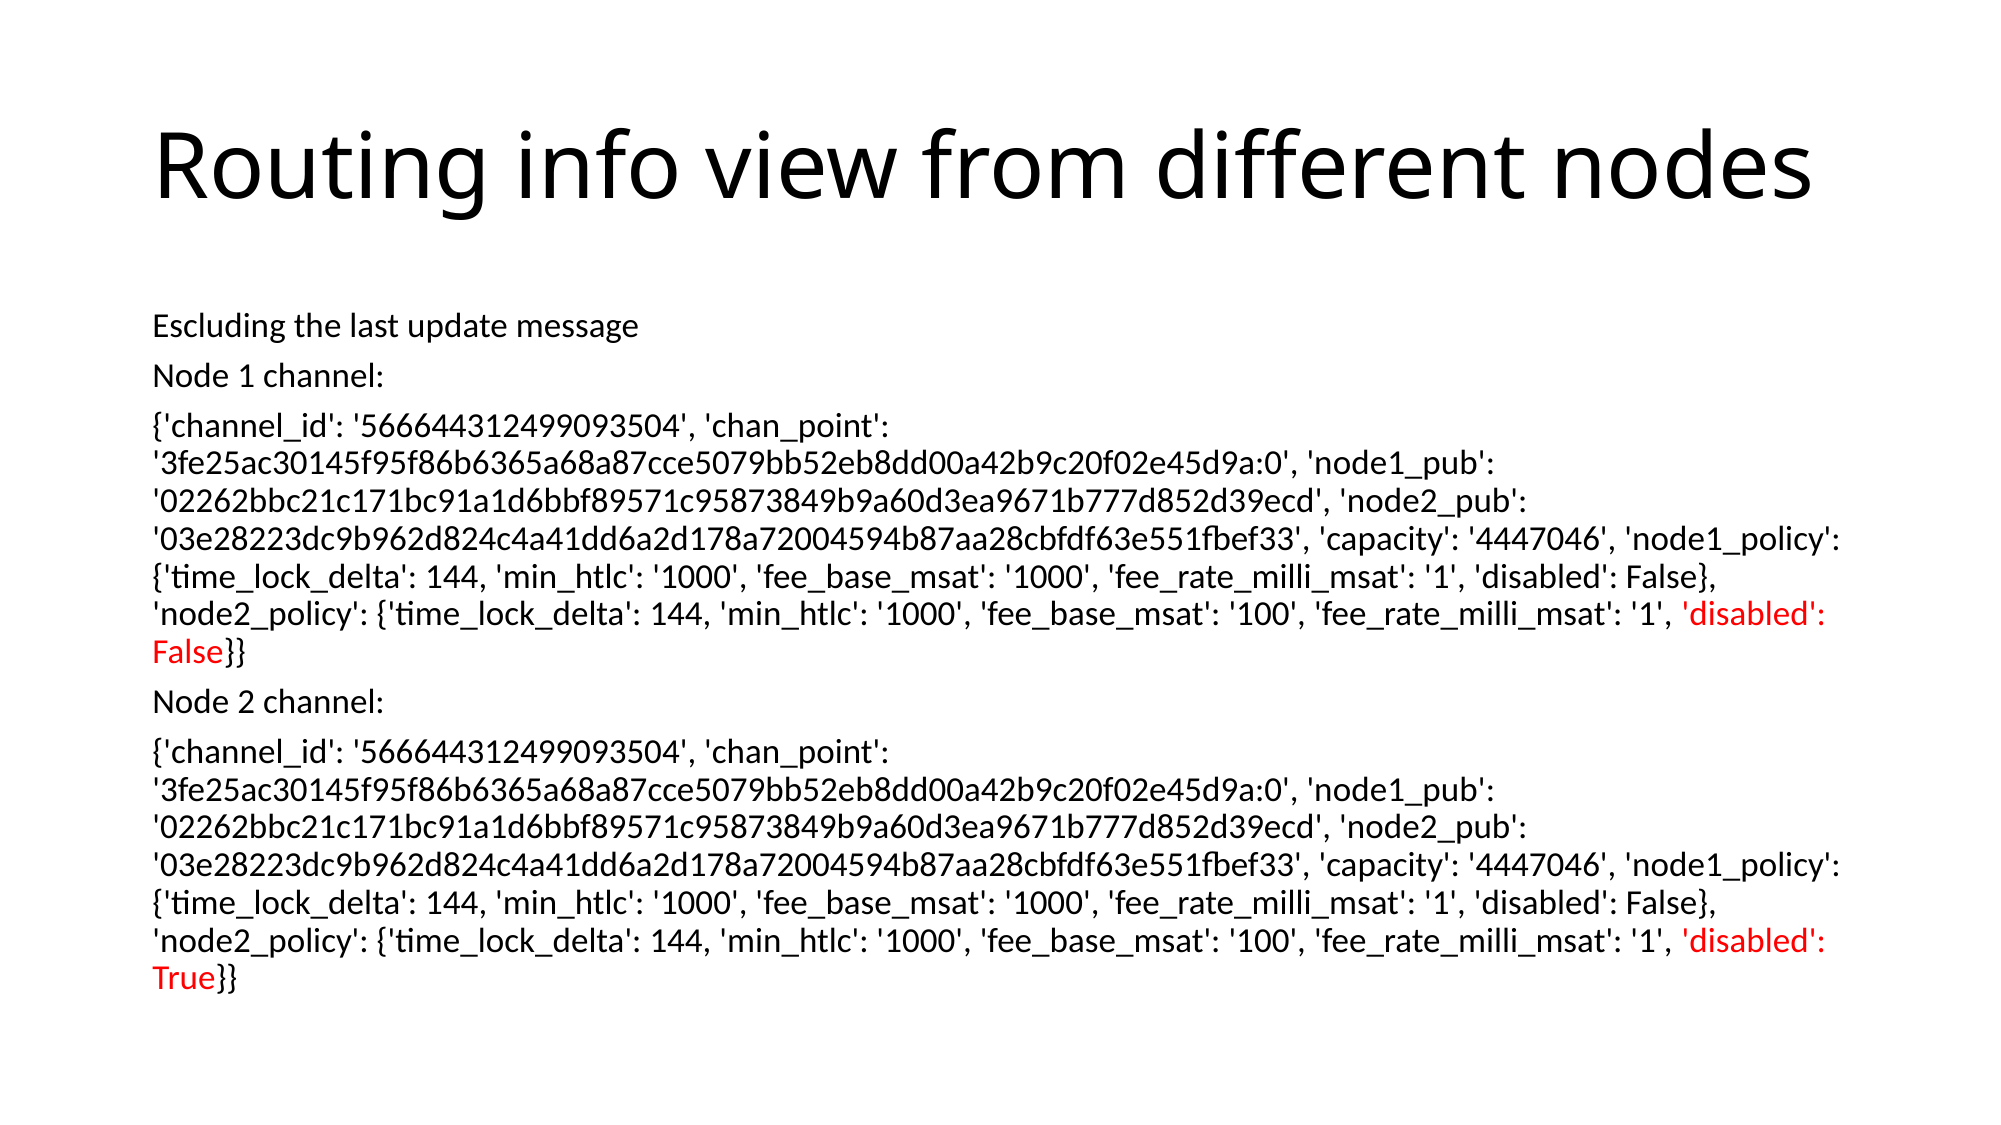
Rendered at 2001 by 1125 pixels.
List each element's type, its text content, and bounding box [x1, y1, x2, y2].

title Routing info view from different nodes [137, 59, 1863, 278]
list Escluding the last update message Node 1 channel: {'channel_id': '566644312499093504', 'chan_point': '3fe25ac30145f95f86b6365a68a87cce5079bb52eb8dd00a42b9c20f02e45d9a:0', 'node1_pub': '02262bbc21c171bc91a1d6bbf89571c95873849b9a60d3ea9671b777d852d39ecd', 'node2_pub': '03e28223dc9b962d824c4a41dd6a2d178a72004594b87aa28cbfdf63e551fbef33', 'capacity': '4447046', 'node1_policy': {'time_lock_delta': 144, 'min_htlc': '1000', 'fee_base_msat': '1000', 'fee_rate_milli_msat': '1', 'disabled': False}, 'node2_policy': {'time_lock_delta': 144, 'min_htlc': '1000', 'fee_base_msat': '100', 'fee_rate_milli_msat': '1', 'disabled': False}} Node 2 channel: {'channel_id': '566644312499093504', 'chan_point': '3fe25ac30145f95f86b6365a68a87cce5079bb52eb8dd00a42b9c20f02e45d9a:0', 'node1_pub': '02262bbc21c171bc91a1d6bbf89571c95873849b9a60d3ea9671b777d852d39ecd', 'node2_pub': '03e28223dc9b962d824c4a41dd6a2d178a72004594b87aa28cbfdf63e551fbef33', 'capacity': '4447046', 'node1_policy': {'time_lock_delta': 144, 'min_htlc': '1000', 'fee_base_msat': '1000', 'fee_rate_milli_msat': '1', 'disabled': False}, 'node2_policy': {'time_lock_delta': 144, 'min_htlc': '1000', 'fee_base_msat': '100', 'fee_rate_milli_msat': '1', 'disabled': True}} [137, 299, 1863, 1014]
